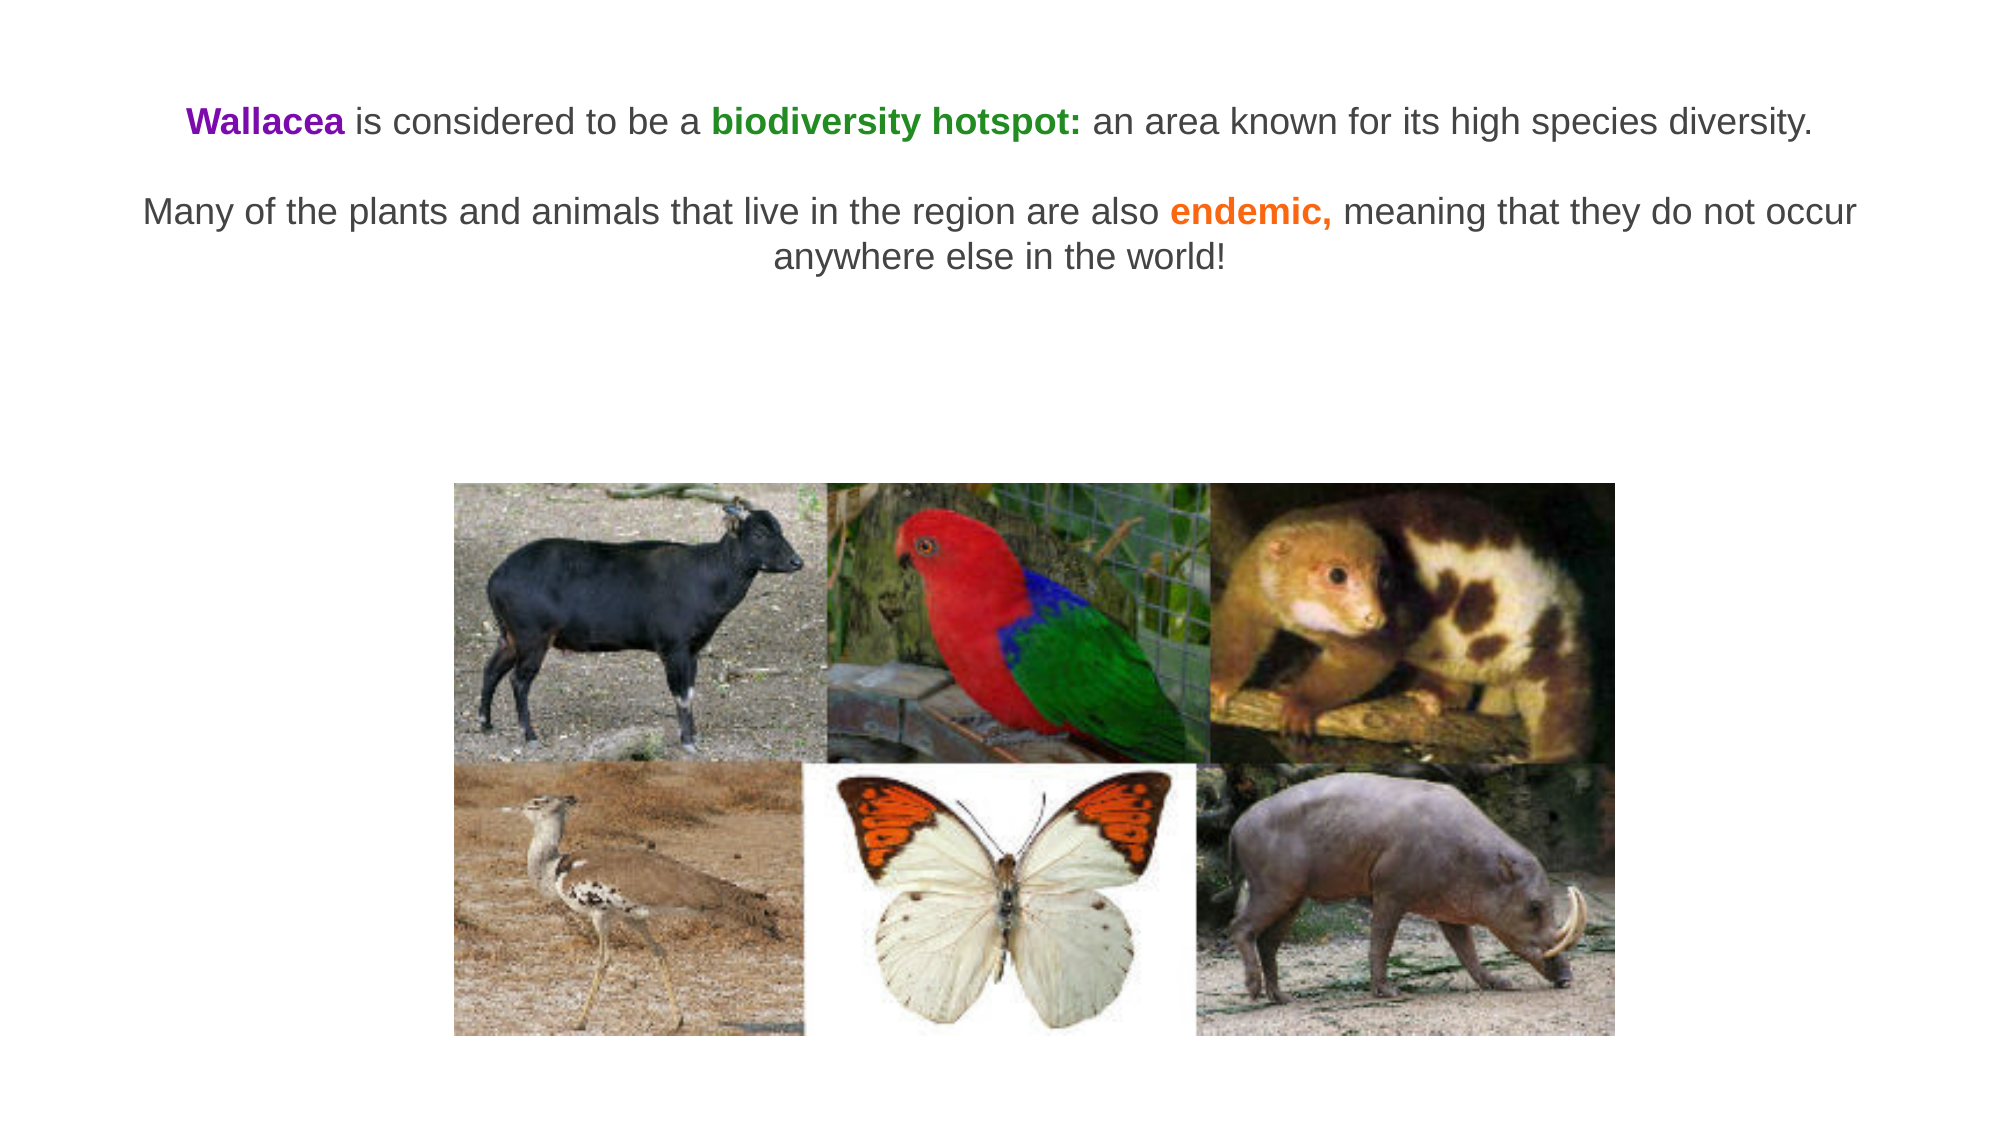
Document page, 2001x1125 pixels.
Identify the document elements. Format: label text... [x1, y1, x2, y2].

text_box Wallacea is considered to be a biodiversity hotspot: an area known for its high species diversity. Many of the plants and animals that live in the region are also endemic, meaning that they do not occur anywhere else in the world! [99, 89, 1900, 285]
picture [454, 483, 1616, 1036]
